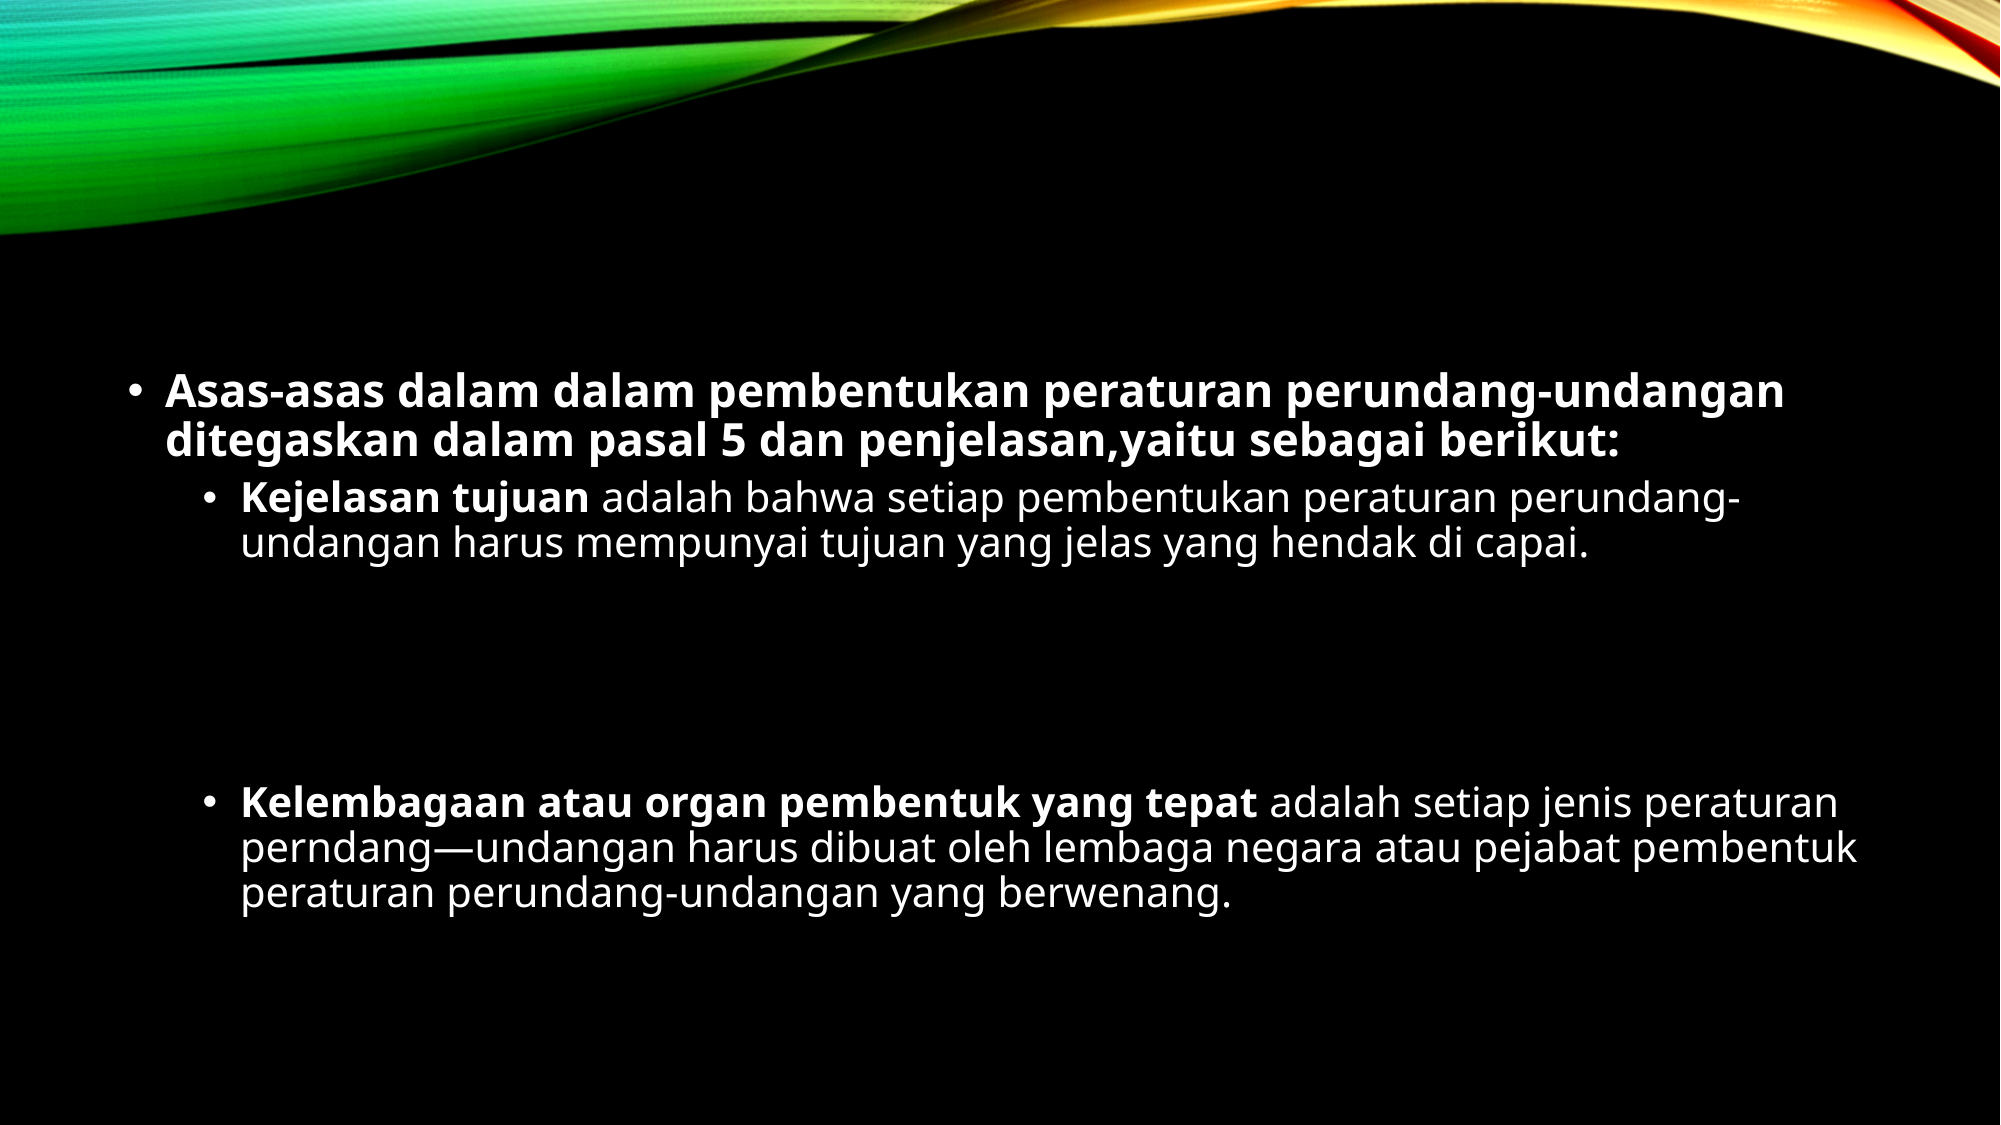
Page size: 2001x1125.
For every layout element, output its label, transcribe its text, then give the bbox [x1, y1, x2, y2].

list Asas-asas dalam dalam pembentukan peraturan perundang-undangan ditegaskan dalam pasal 5 dan penjelasan,yaitu sebagai berikut: Kejelasan tujuan adalah bahwa setiap pembentukan peraturan perundang-undangan harus mempunyai tujuan yang jelas yang hendak di capai. Kelembagaan atau organ pembentuk yang tepat adalah setiap jenis peraturan perndang—undangan harus dibuat oleh lembaga negara atau pejabat pembentuk peraturan perundang-undangan yang berwenang. [112, 360, 1888, 1021]
picture [0, 0, 2000, 237]
